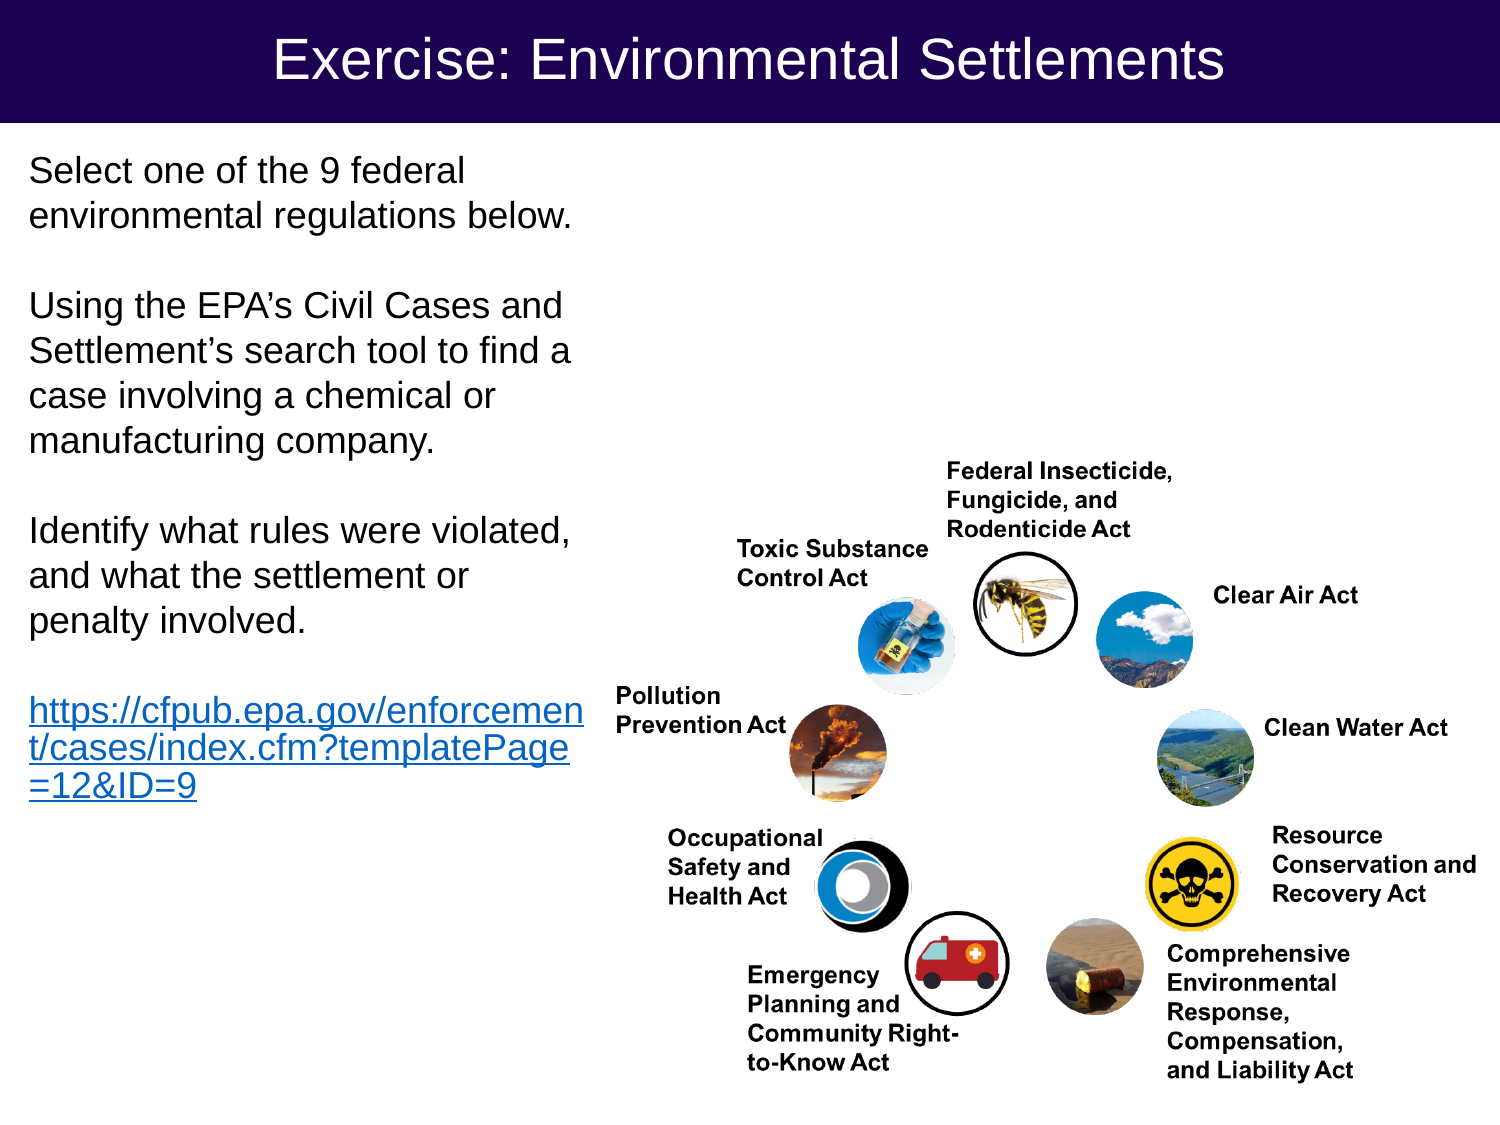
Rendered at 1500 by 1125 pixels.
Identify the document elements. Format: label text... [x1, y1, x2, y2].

text_box Select one of the 9 federal environmental regulations below. Using the EPA’s Civil Cases and Settlement’s search tool to find a case involving a chemical or manufacturing company. Identify what rules were violated, and what the settlement or penalty involved. https://cfpub.epa.gov/enforcement/cases/index.cfm?templatePage=12&ID=9 [13, 138, 601, 784]
picture [600, 447, 1500, 1099]
title Exercise: Environmental Settlements [0, 0, 1500, 123]
